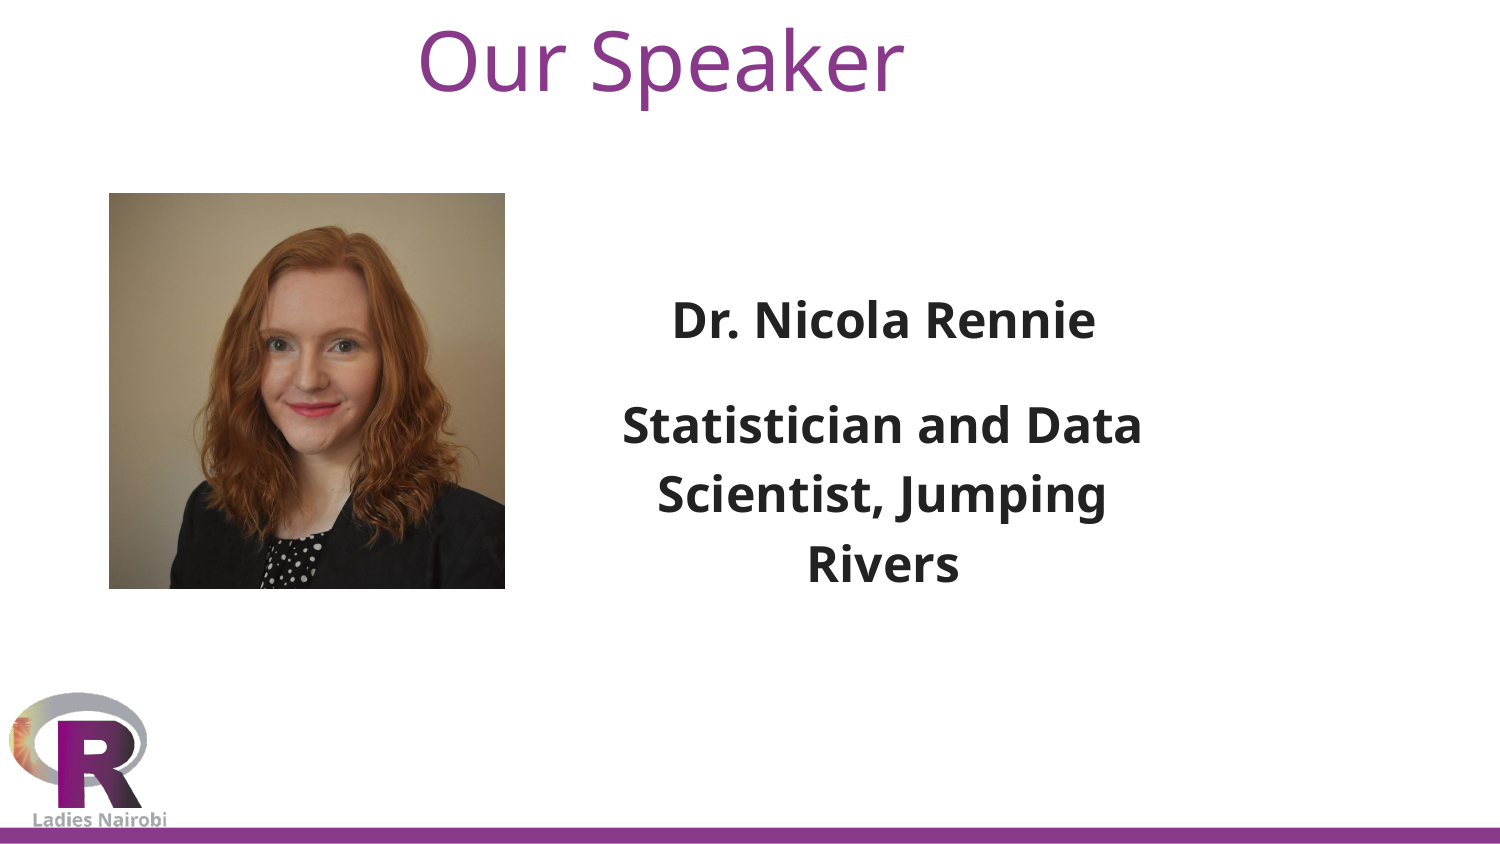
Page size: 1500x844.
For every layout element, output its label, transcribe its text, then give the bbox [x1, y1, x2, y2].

picture [0, 690, 175, 829]
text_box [587, 283, 1179, 589]
picture [109, 192, 505, 589]
title Our Speaker [51, 13, 1272, 103]
